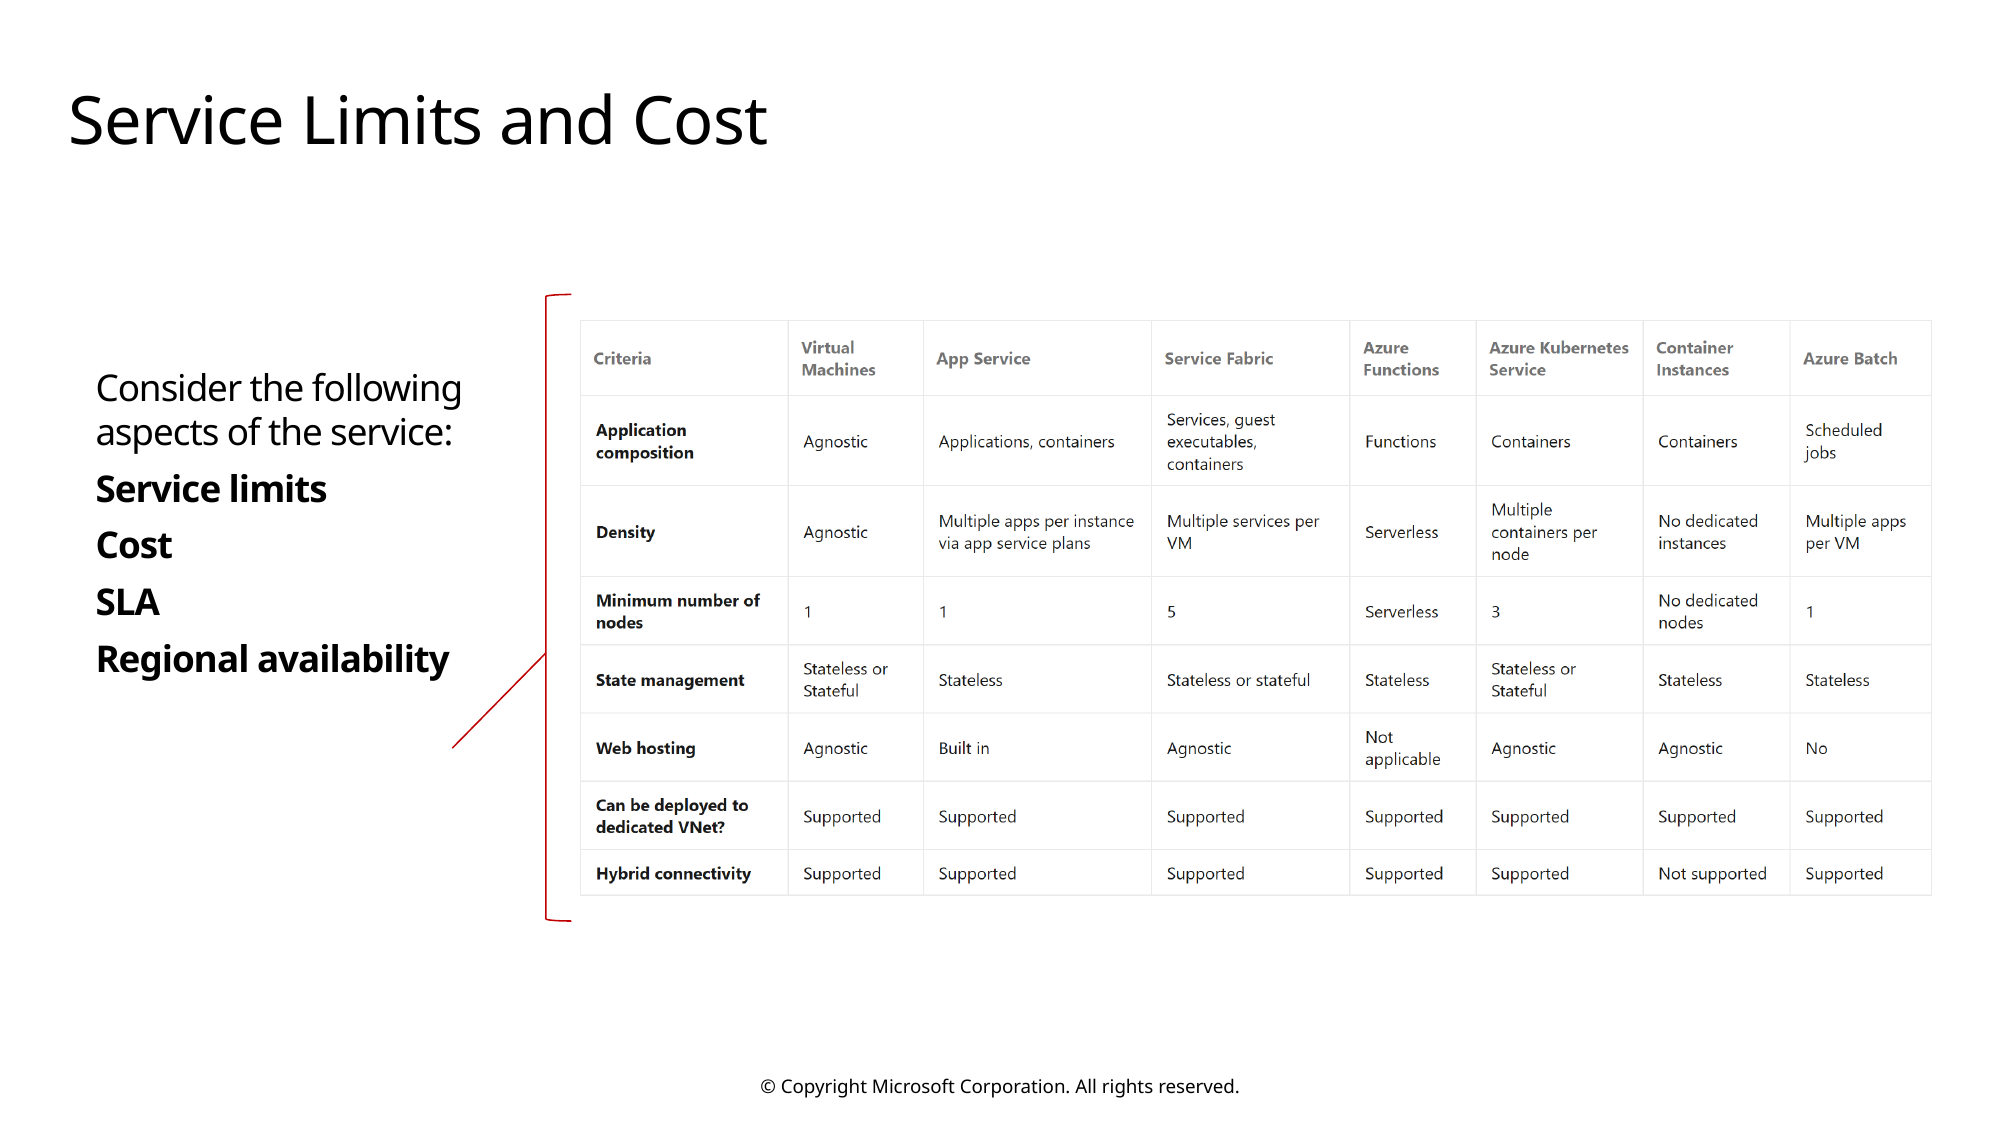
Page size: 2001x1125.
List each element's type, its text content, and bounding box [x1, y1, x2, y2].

list Consider the following aspects of the service: Service limits Cost SLA Regional availability [80, 357, 498, 724]
text_box [545, 293, 572, 922]
picture [578, 315, 1937, 901]
title Service Limits and Cost [68, 72, 1930, 184]
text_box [452, 652, 547, 749]
